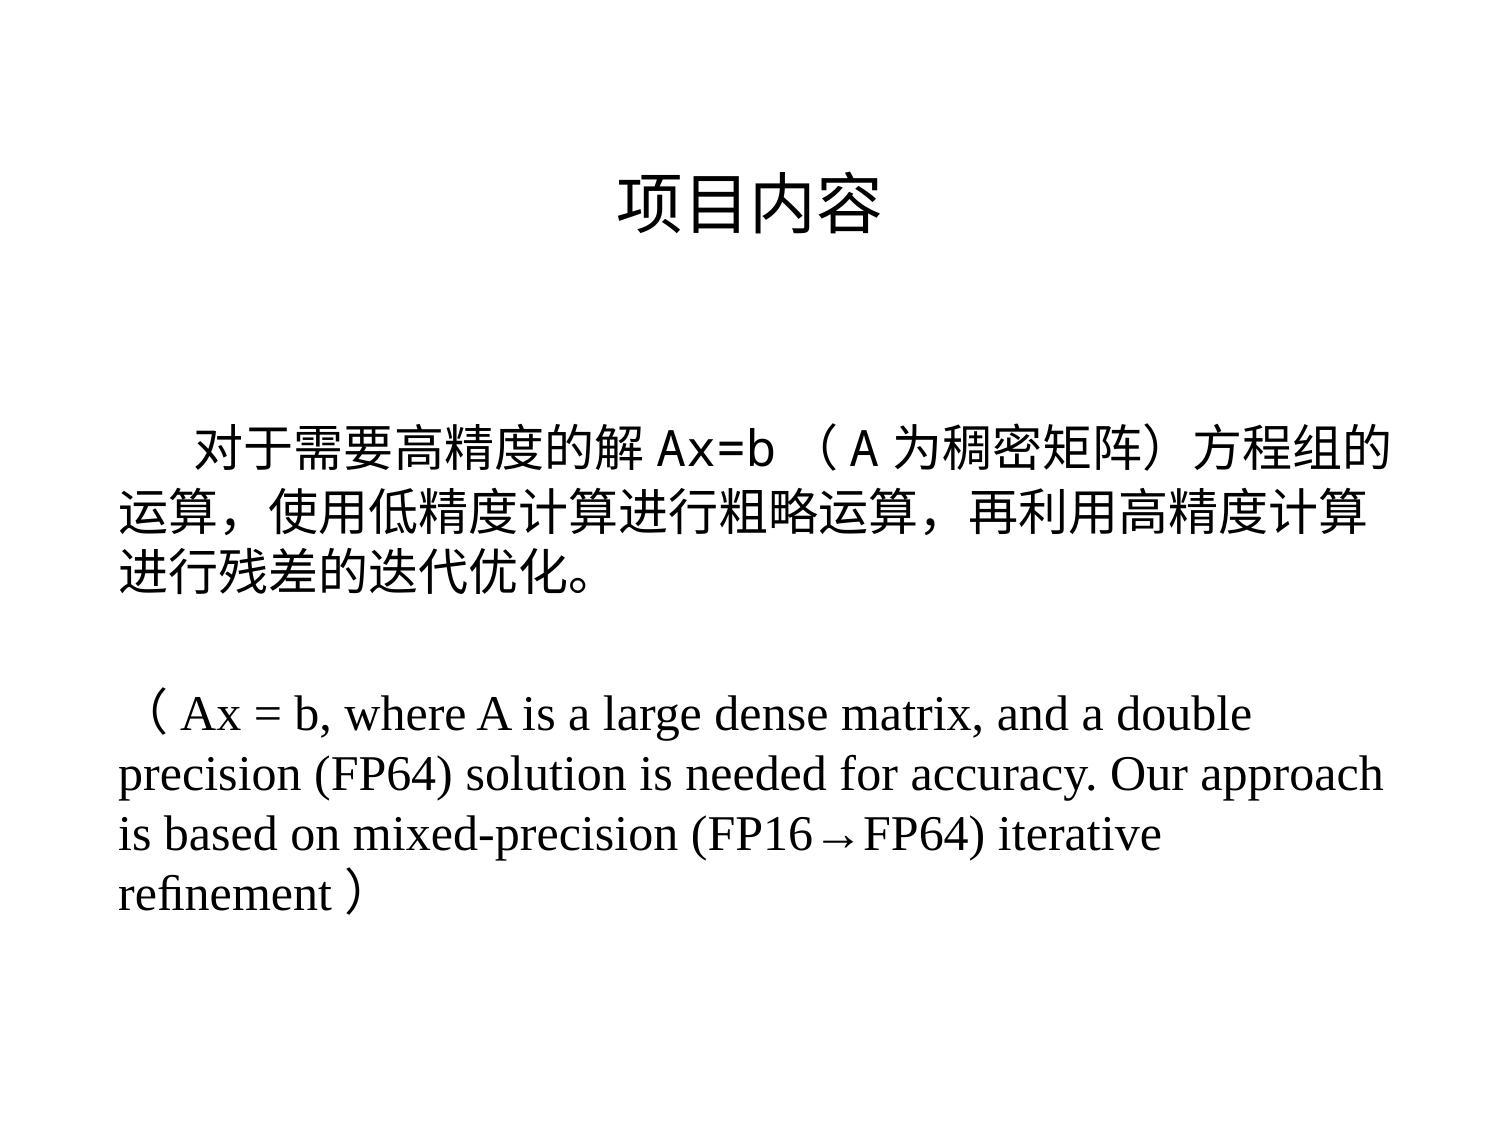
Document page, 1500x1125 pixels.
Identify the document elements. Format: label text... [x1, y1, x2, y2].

list 对于需要高精度的解Ax=b（A为稠密矩阵）方程组的运算，使用低精度计算进行粗略运算，再利用高精度计算进行残差的迭代优化。 （Ax = b, where A is a large dense matrix, and a double precision (FP64) solution is needed for accuracy. Our approach is based on mixed-precision (FP16→FP64) iterative reﬁnement） [103, 299, 1432, 1014]
title 项目内容 [103, 126, 1397, 278]
